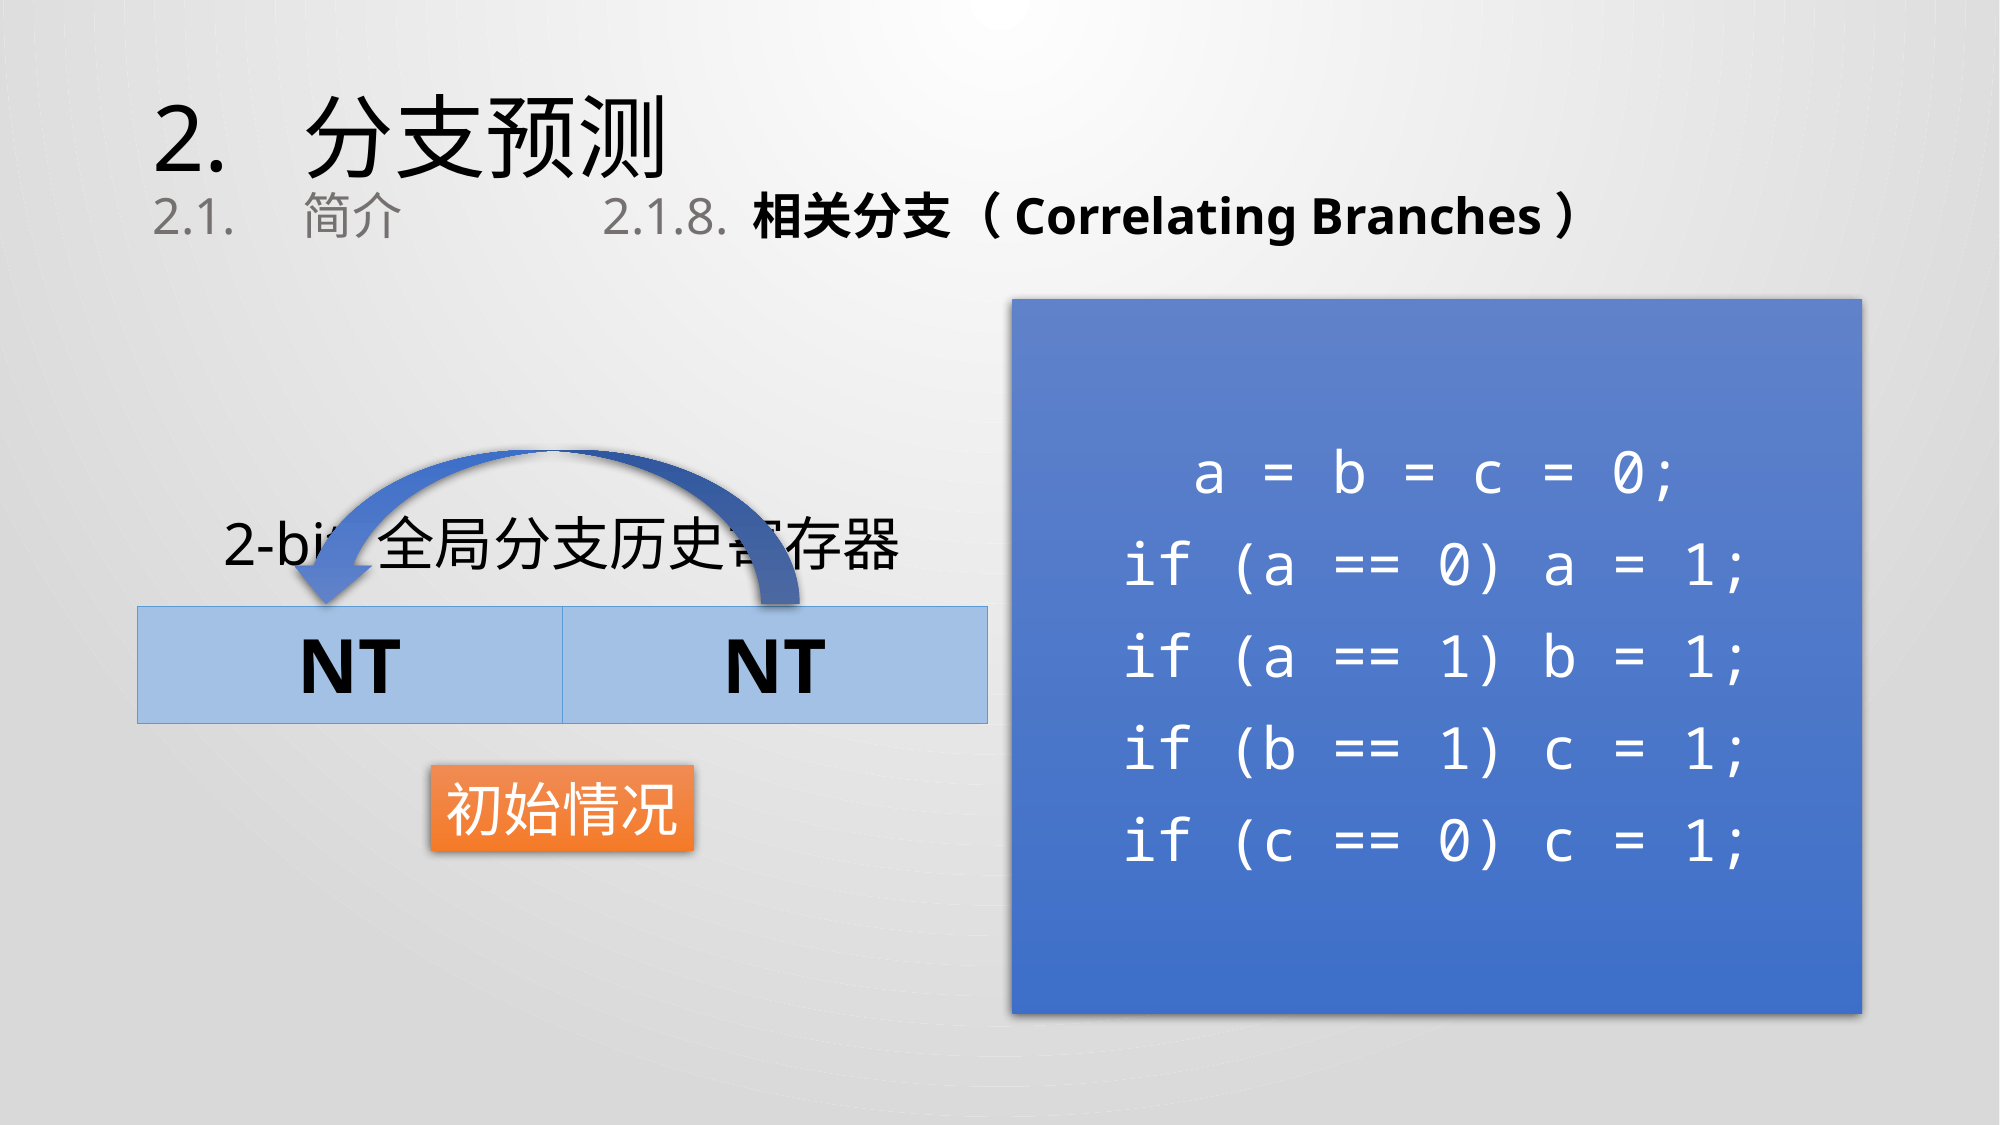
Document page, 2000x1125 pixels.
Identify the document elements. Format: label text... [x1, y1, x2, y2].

table_header NT [563, 607, 987, 723]
text_box 初始情况 [430, 765, 694, 851]
text_box 2-bit 全局分支历史寄存器 [366, 500, 749, 585]
table_header NT [138, 607, 562, 723]
text_box 2-bit 全局分支历史寄存器 [749, 500, 916, 585]
text_box 2-bit 全局分支历史寄存器 [208, 500, 356, 585]
title 2. 分支预测 2.1. 简介 2.1.8. 相关分支（Correlating Branches） [137, 59, 1862, 278]
text_box [294, 450, 800, 605]
list a = b = c = 0; if (a == 0) a = 1; if (a == 1) b = 1; if (b == 1) c = 1; if (c == 0) c = 1; [1012, 299, 1863, 1014]
